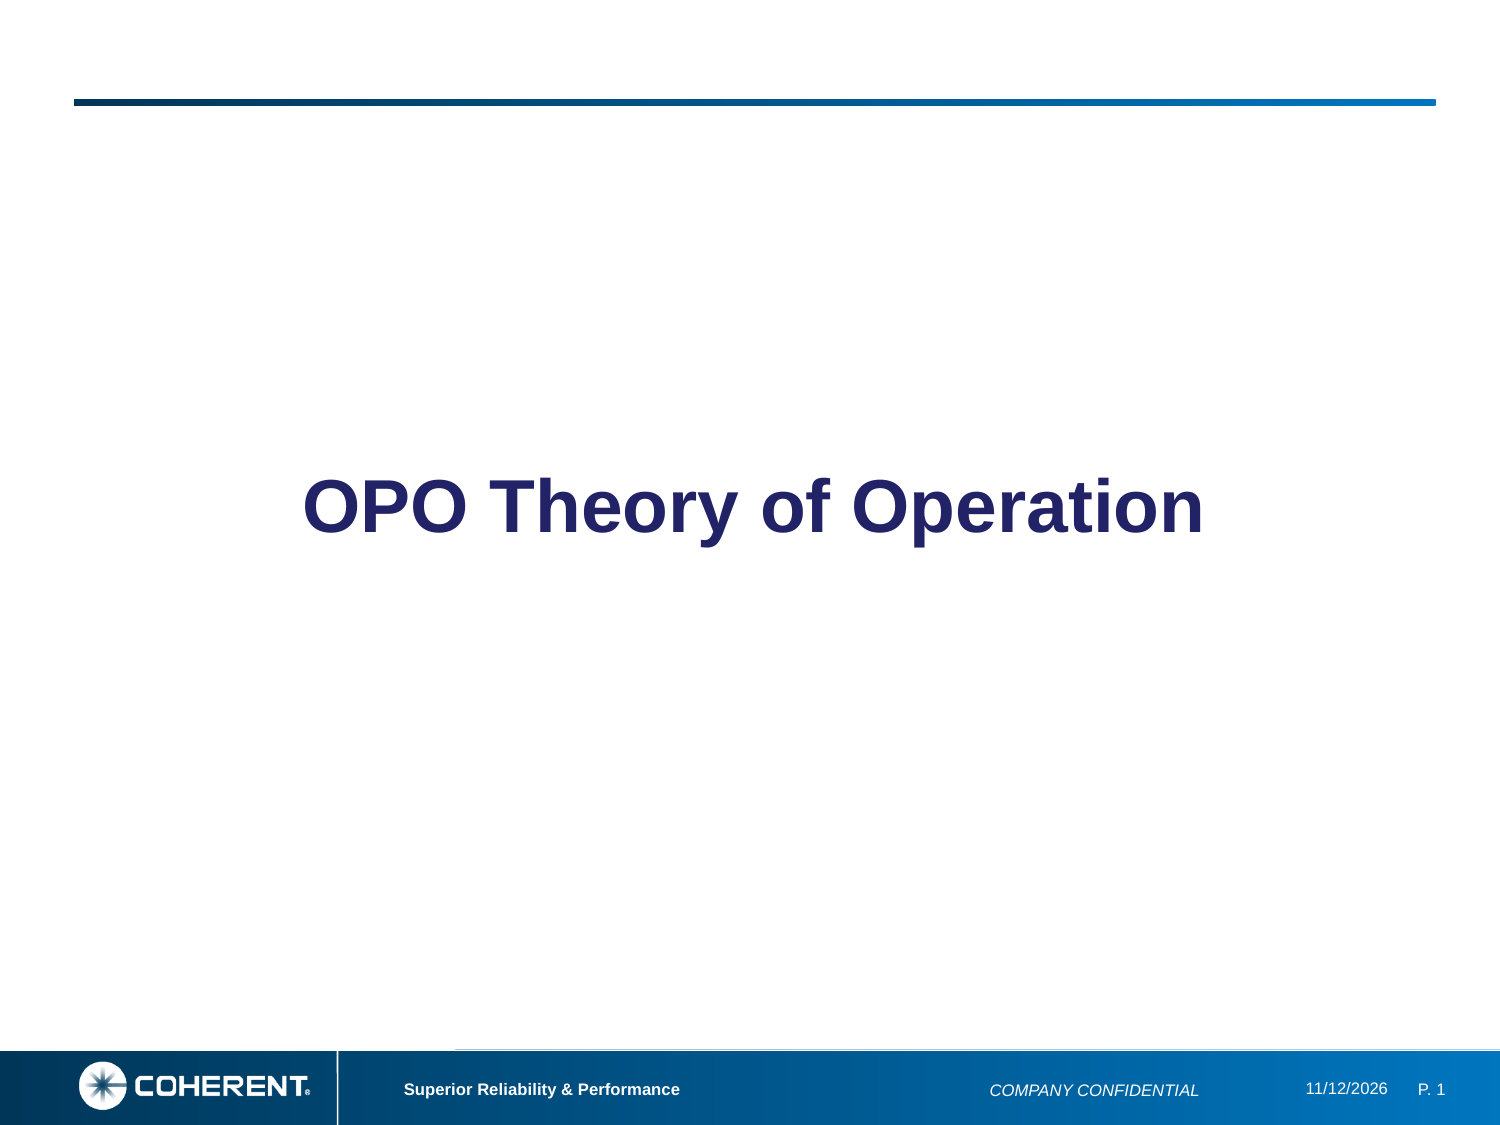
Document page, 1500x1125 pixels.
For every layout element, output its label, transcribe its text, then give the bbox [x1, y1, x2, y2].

picture [77, 1060, 313, 1113]
text_box OPO Theory of Operation [114, 449, 1395, 555]
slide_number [1290, 1070, 1438, 1125]
